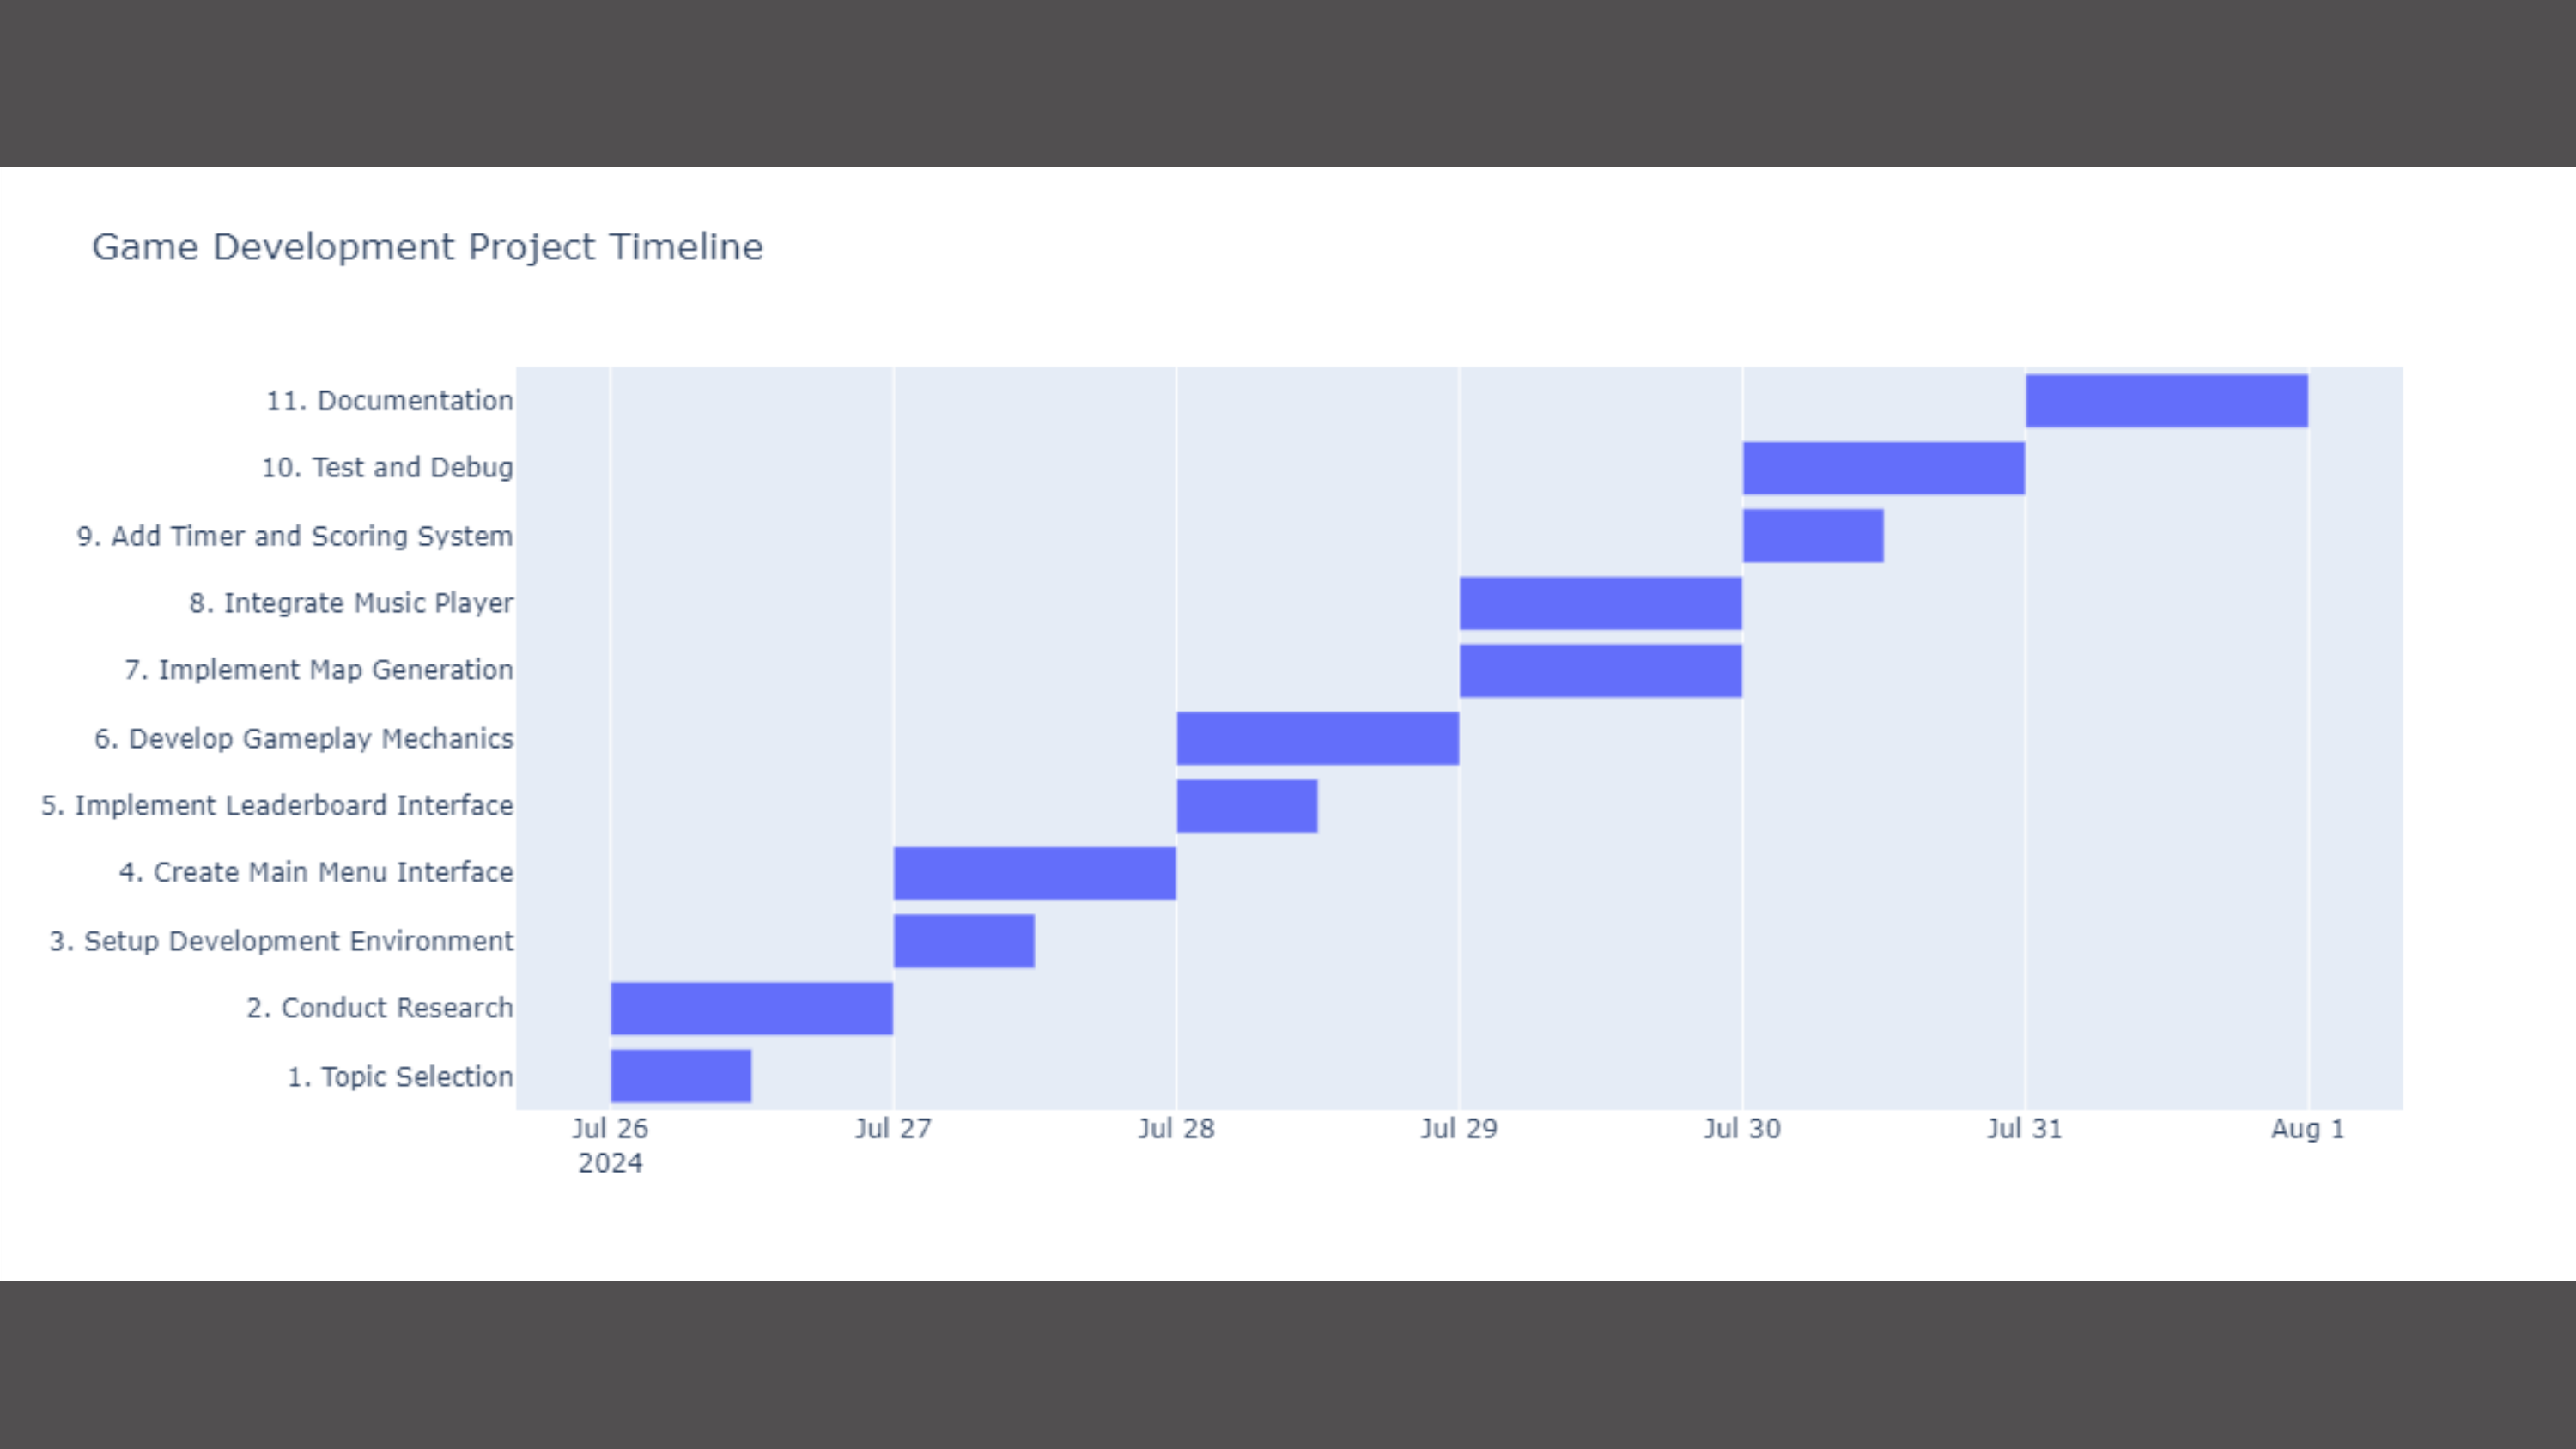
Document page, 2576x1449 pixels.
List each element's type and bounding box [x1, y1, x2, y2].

text_box [0, 167, 2576, 1281]
